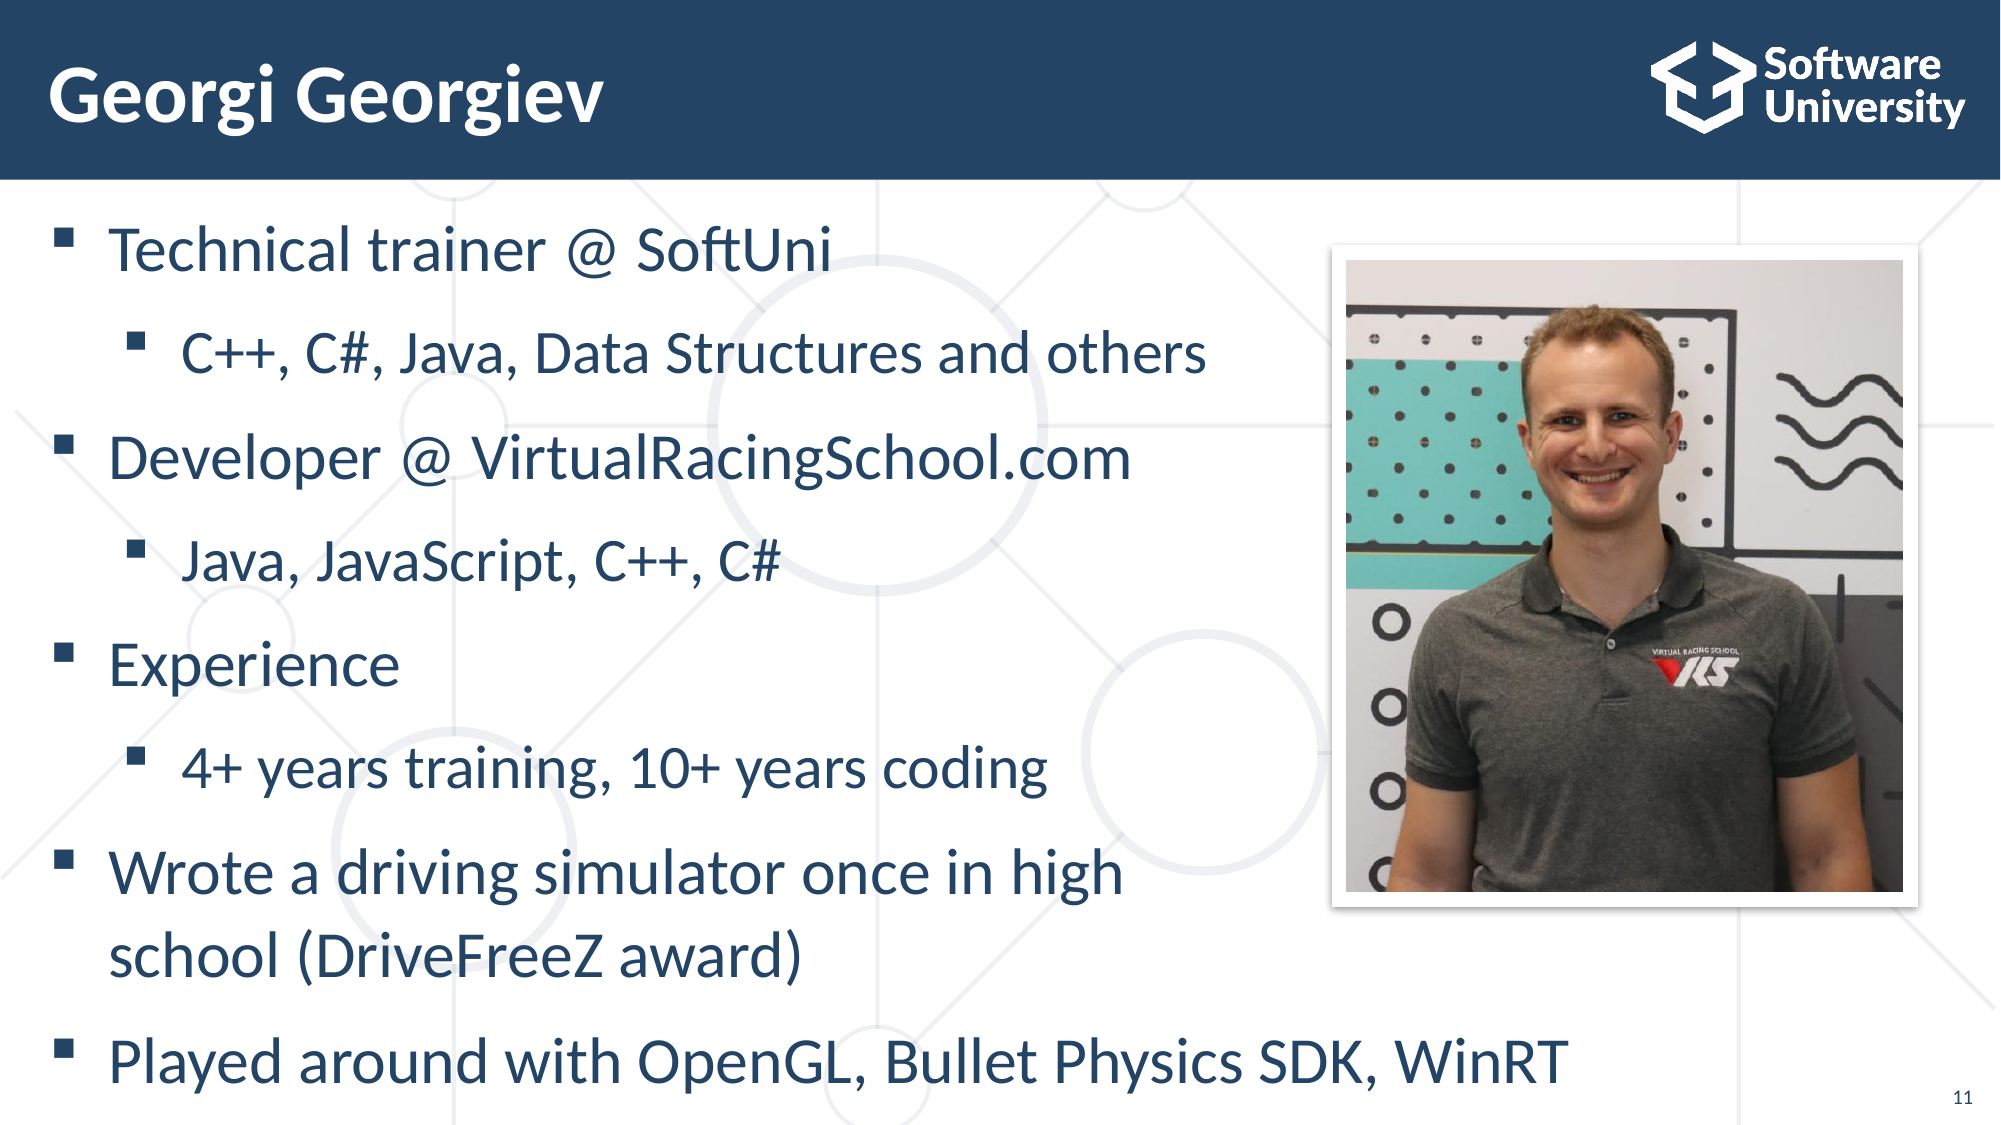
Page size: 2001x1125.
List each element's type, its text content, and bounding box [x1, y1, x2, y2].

title Georgi Georgiev [31, 16, 1625, 162]
picture [1651, 41, 1966, 134]
picture [1345, 259, 1904, 893]
list Technical trainer @ SoftUni C++, C#, Java, Data Structures and others Developer @ VirtualRacingSchool.com Java, JavaScript, C++, C# Experience 4+ years training, 10+ years coding Wrote a driving simulator once in high school (DriveFreeZ award) Played around with OpenGL, Bullet Physics SDK, WinRT [31, 196, 1970, 1104]
slide_number 11 [1927, 1067, 1989, 1117]
